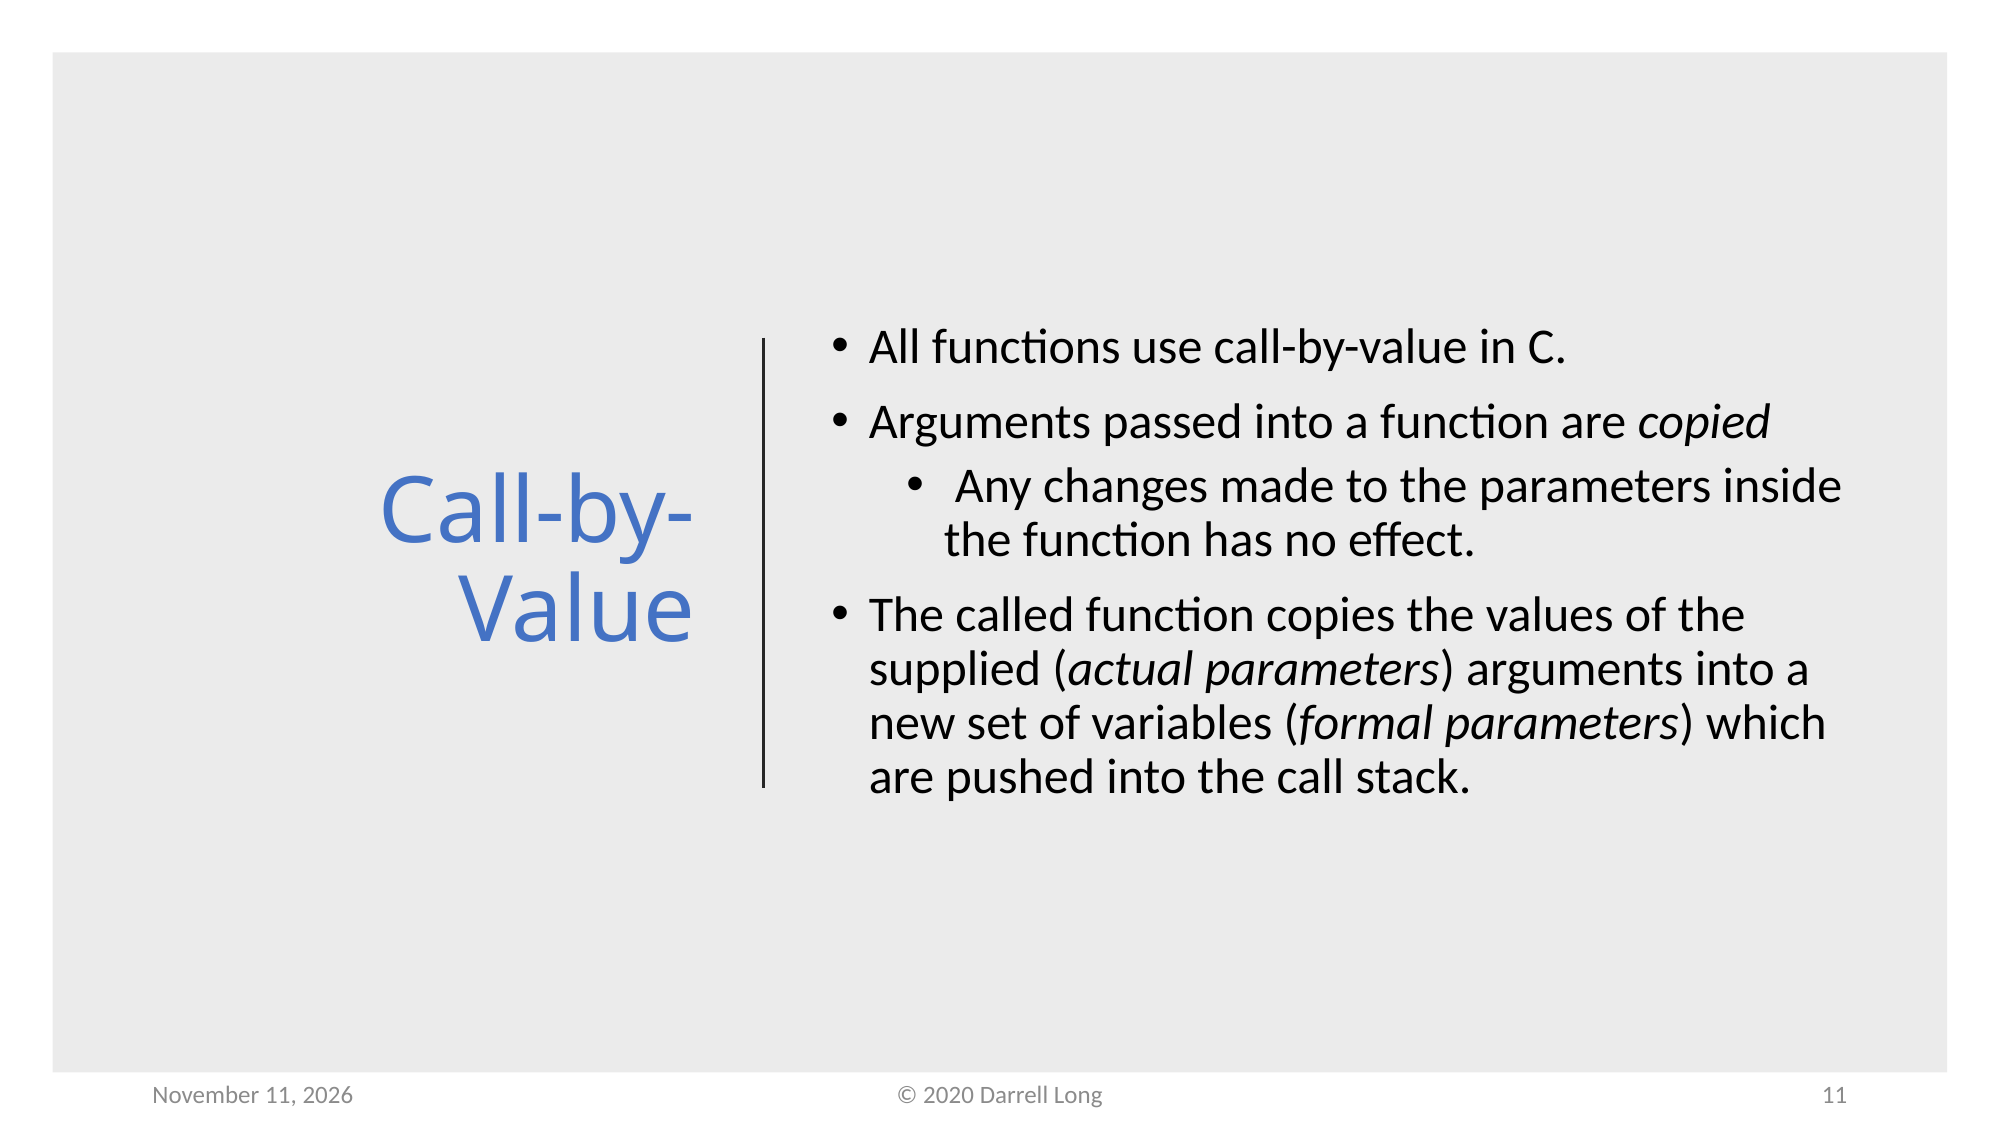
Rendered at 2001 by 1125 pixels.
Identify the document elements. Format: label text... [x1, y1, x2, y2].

list All functions use call-by-value in C. Arguments passed into a function are copied Any changes made to the parameters inside the function has no effect. The called function copies the values of the supplied (actual parameters) arguments into a new set of variables (formal parameters) which are pushed into the call stack. [816, 158, 1863, 967]
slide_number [137, 1063, 588, 1124]
title Call-by-Value [137, 158, 711, 967]
slide_number 11 [1412, 1063, 1863, 1124]
footer © 2020 Darrell Long [662, 1063, 1338, 1124]
text_box [52, 51, 1948, 1073]
